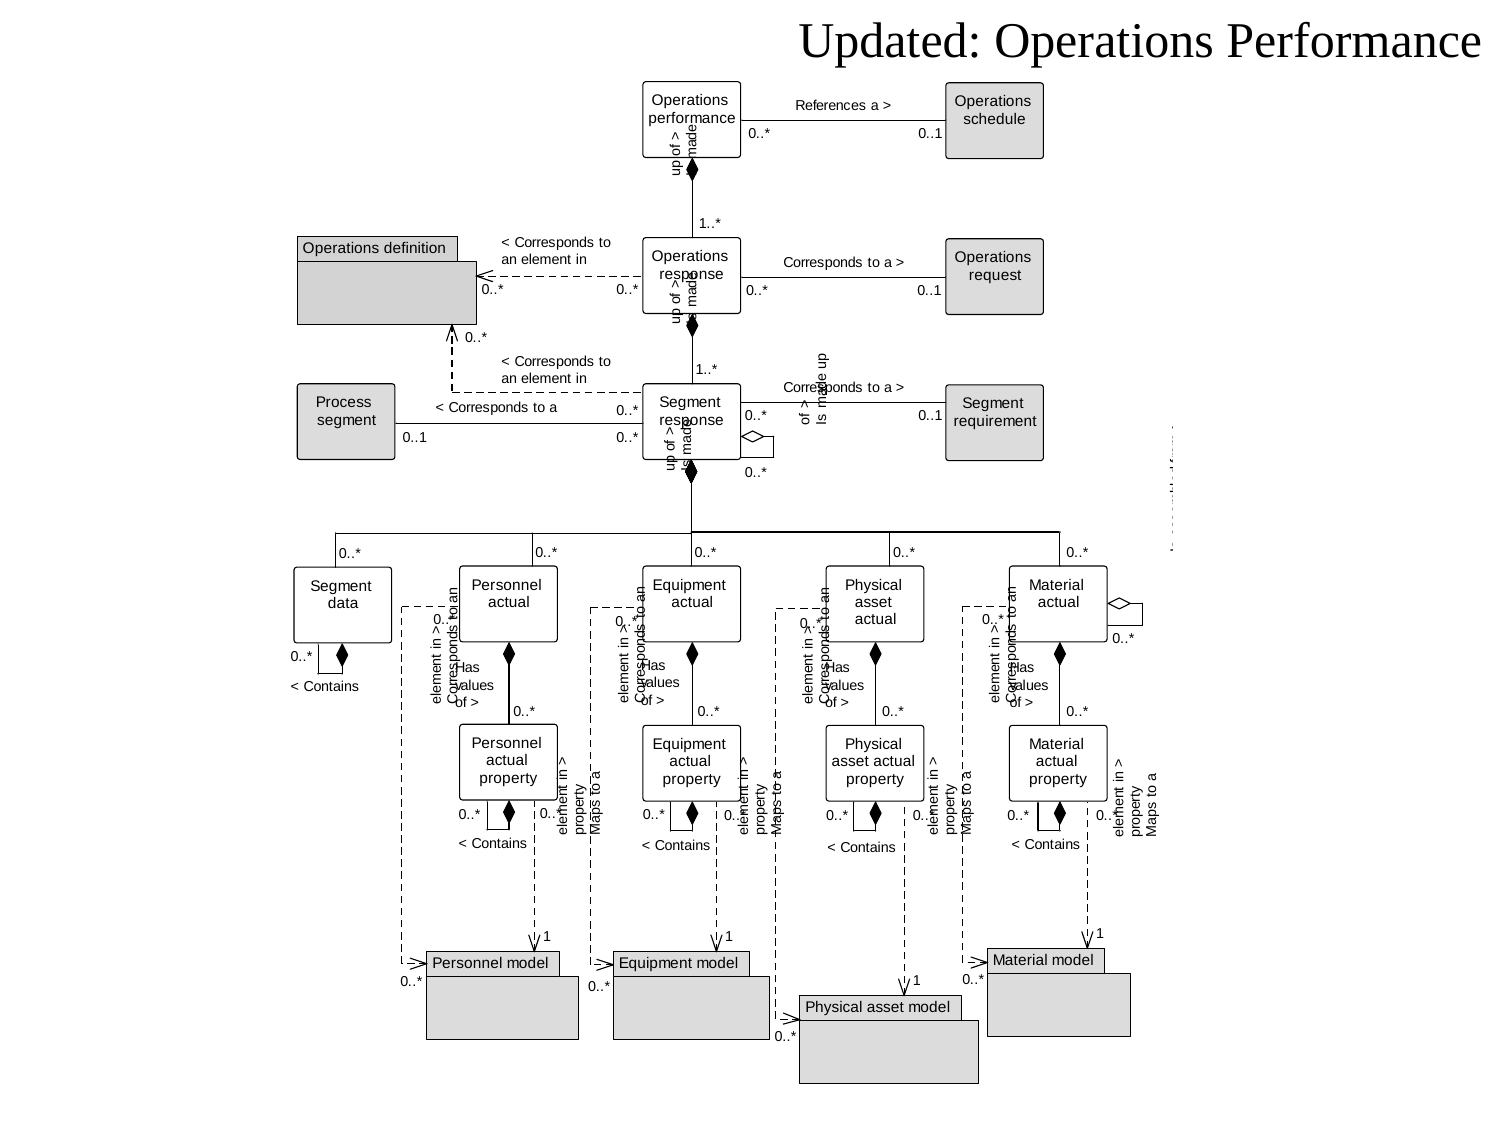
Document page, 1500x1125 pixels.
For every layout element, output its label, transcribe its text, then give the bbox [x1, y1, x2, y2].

picture [277, 75, 1173, 1086]
text_box Updated: Operations Performance [783, 0, 1498, 75]
